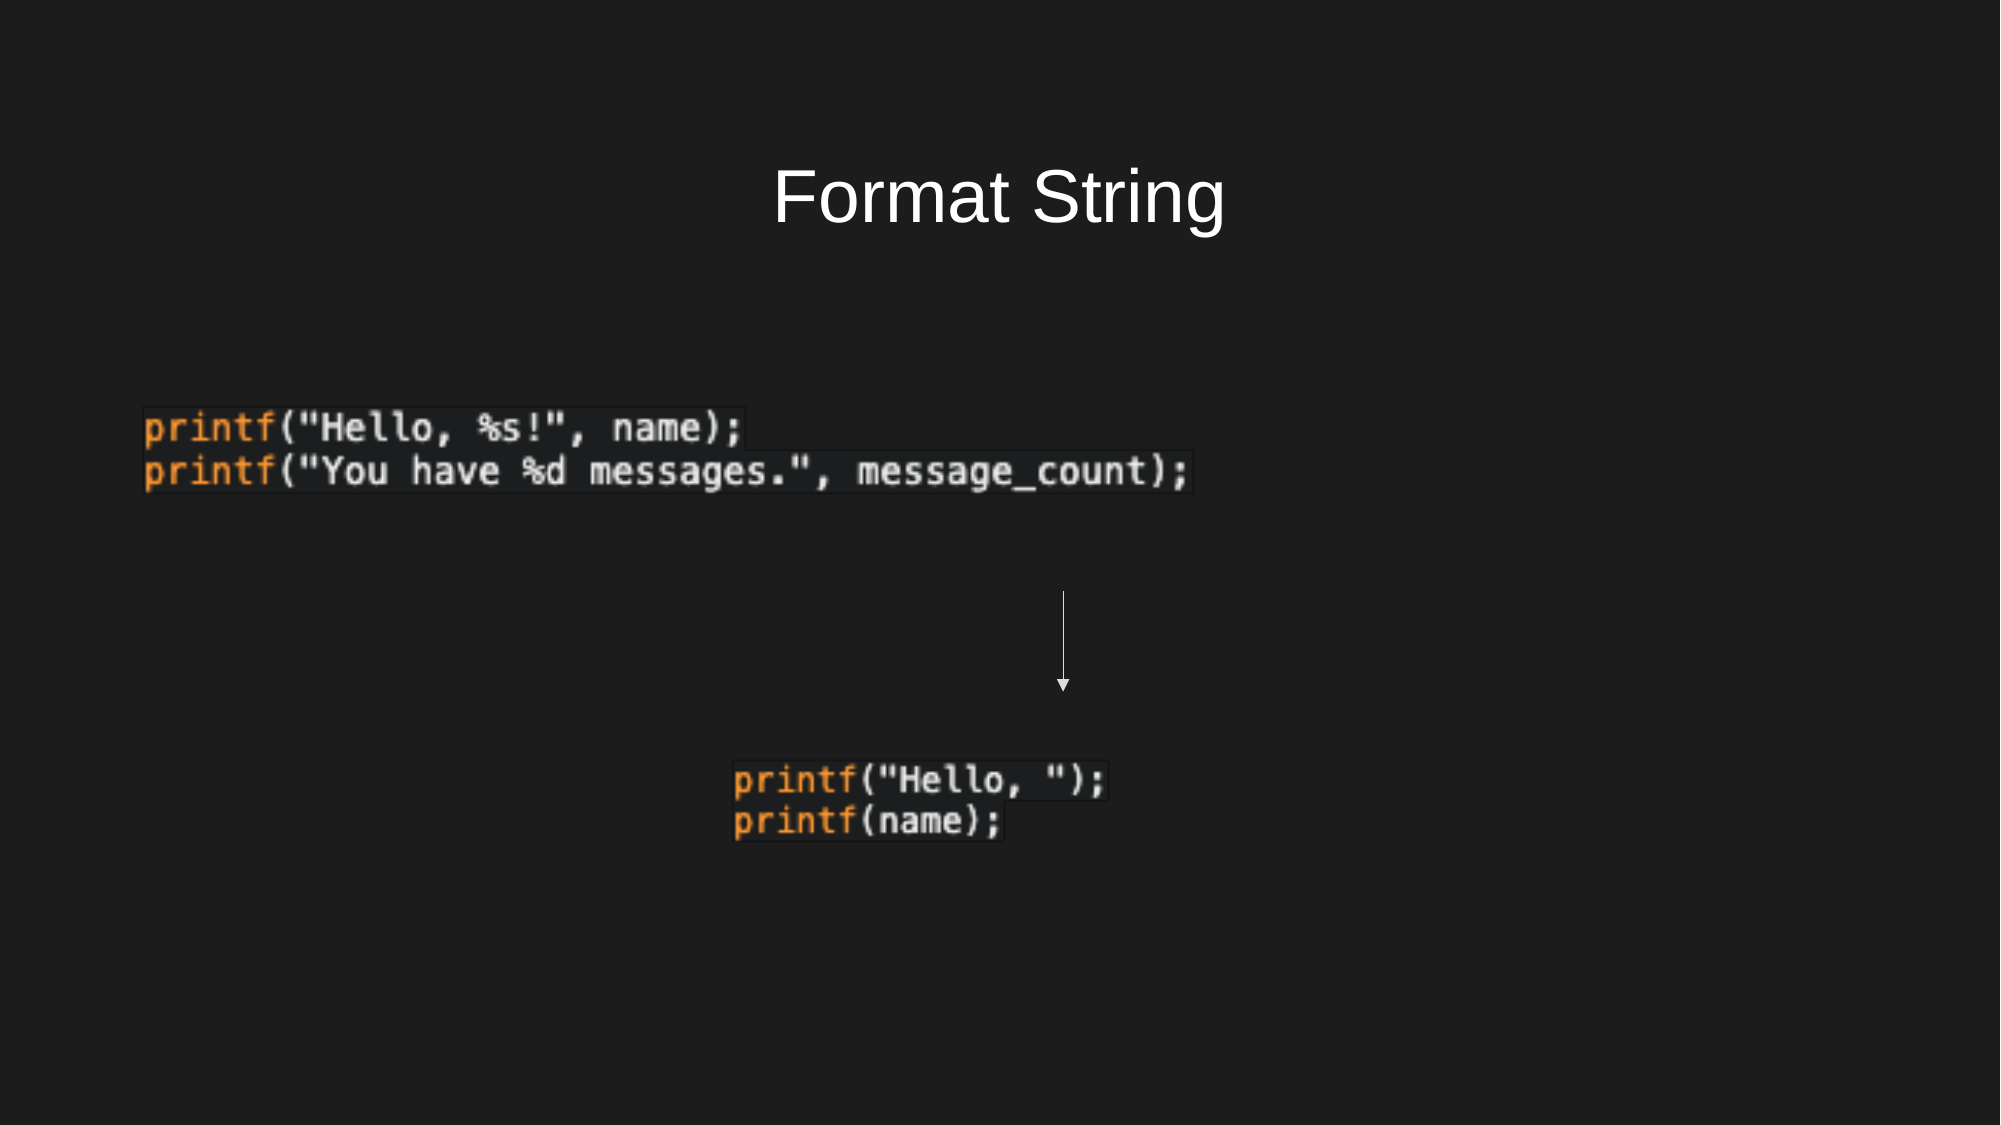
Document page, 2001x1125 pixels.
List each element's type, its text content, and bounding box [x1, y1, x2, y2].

title Format String [0, 133, 2000, 247]
picture [728, 741, 1797, 886]
picture [138, 386, 1281, 541]
